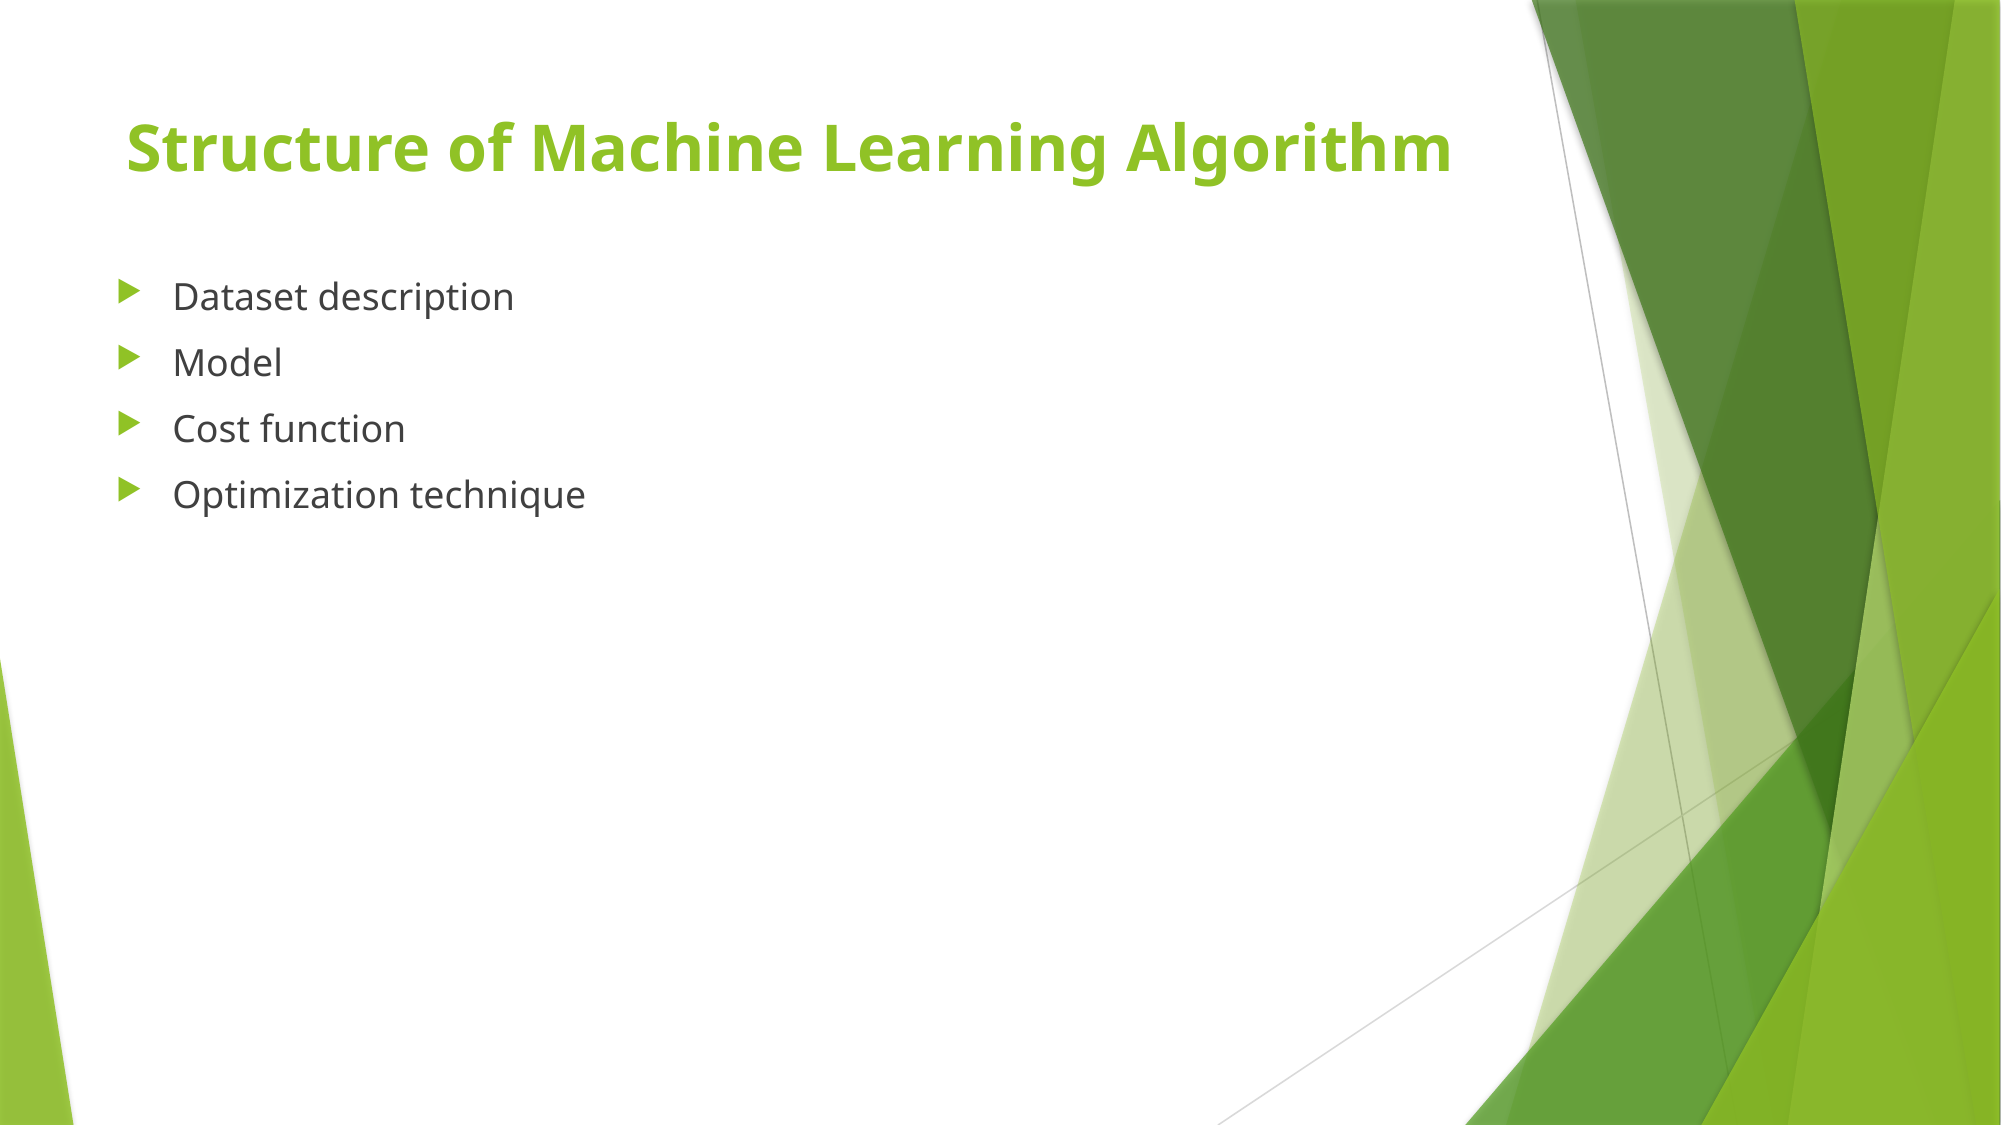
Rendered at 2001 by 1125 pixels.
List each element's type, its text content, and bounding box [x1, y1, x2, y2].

title Structure of Machine Learning Algorithm [111, 99, 1522, 317]
list Dataset description Model Cost function Optimization technique [100, 265, 1512, 903]
